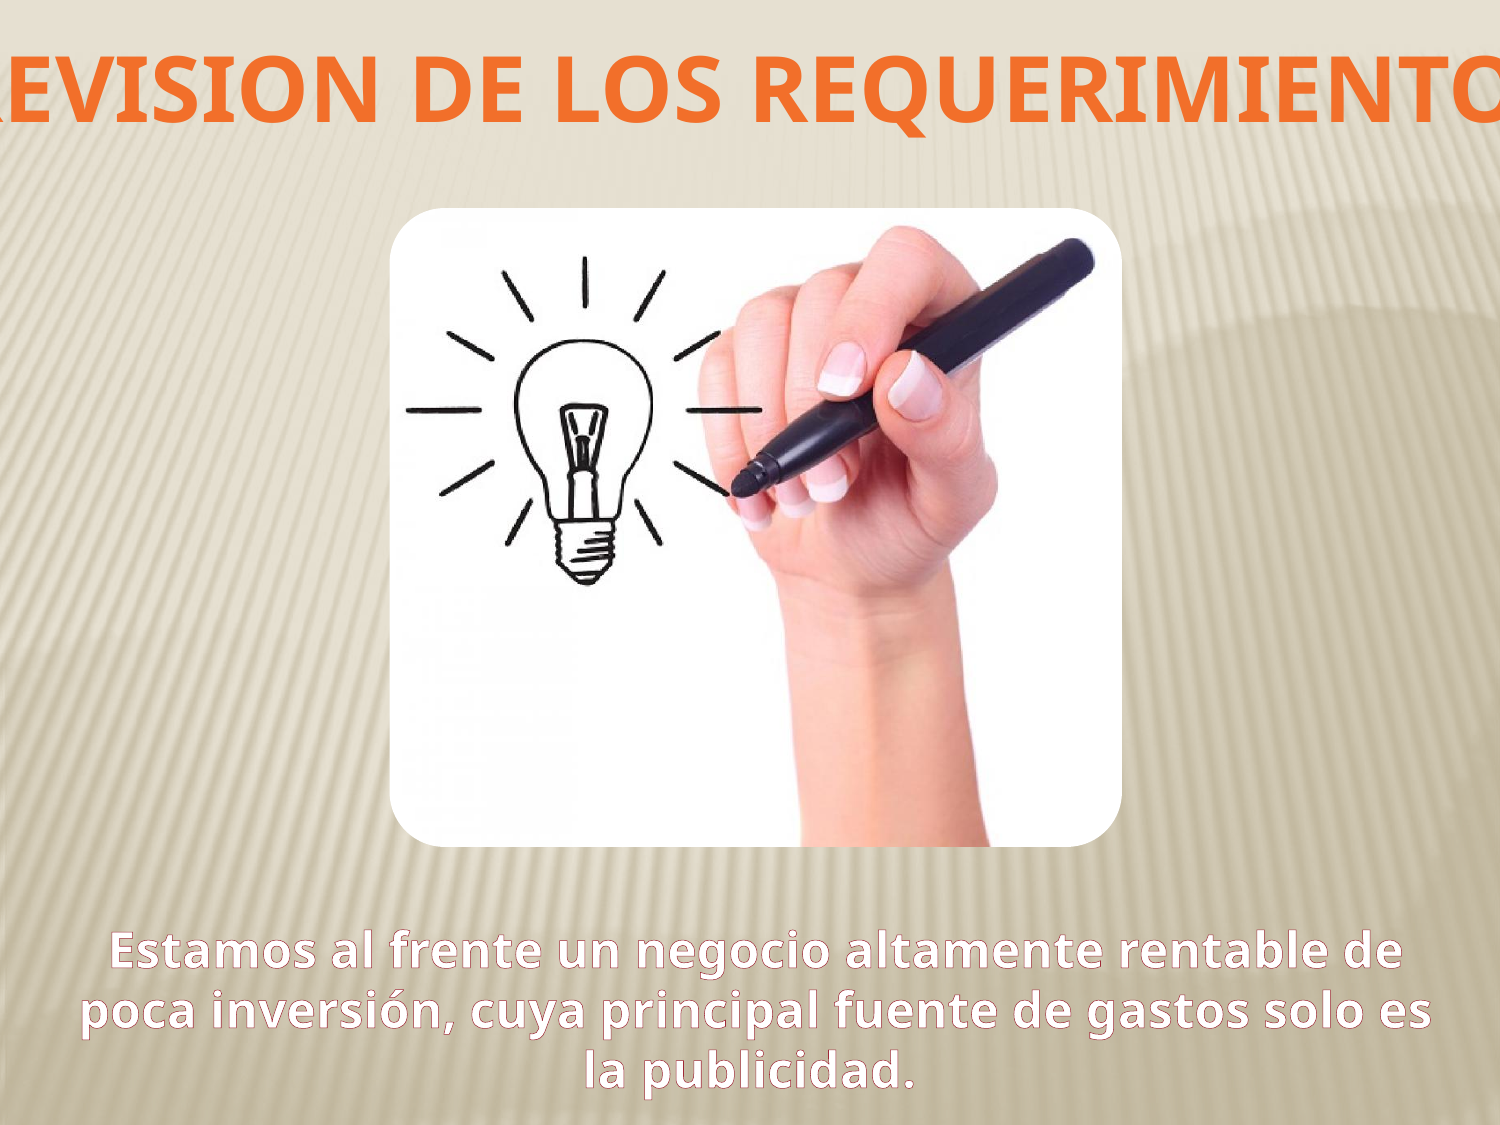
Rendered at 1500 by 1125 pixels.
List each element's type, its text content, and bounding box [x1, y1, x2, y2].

picture [389, 207, 1123, 848]
text_box REVISION DE LOS REQUERIMIENTOS [0, 23, 1500, 149]
text_box Estamos al frente un negocio altamente rentable de poca inversión, cuya principal fuente de gastos solo es la publicidad. [52, 910, 1459, 1106]
